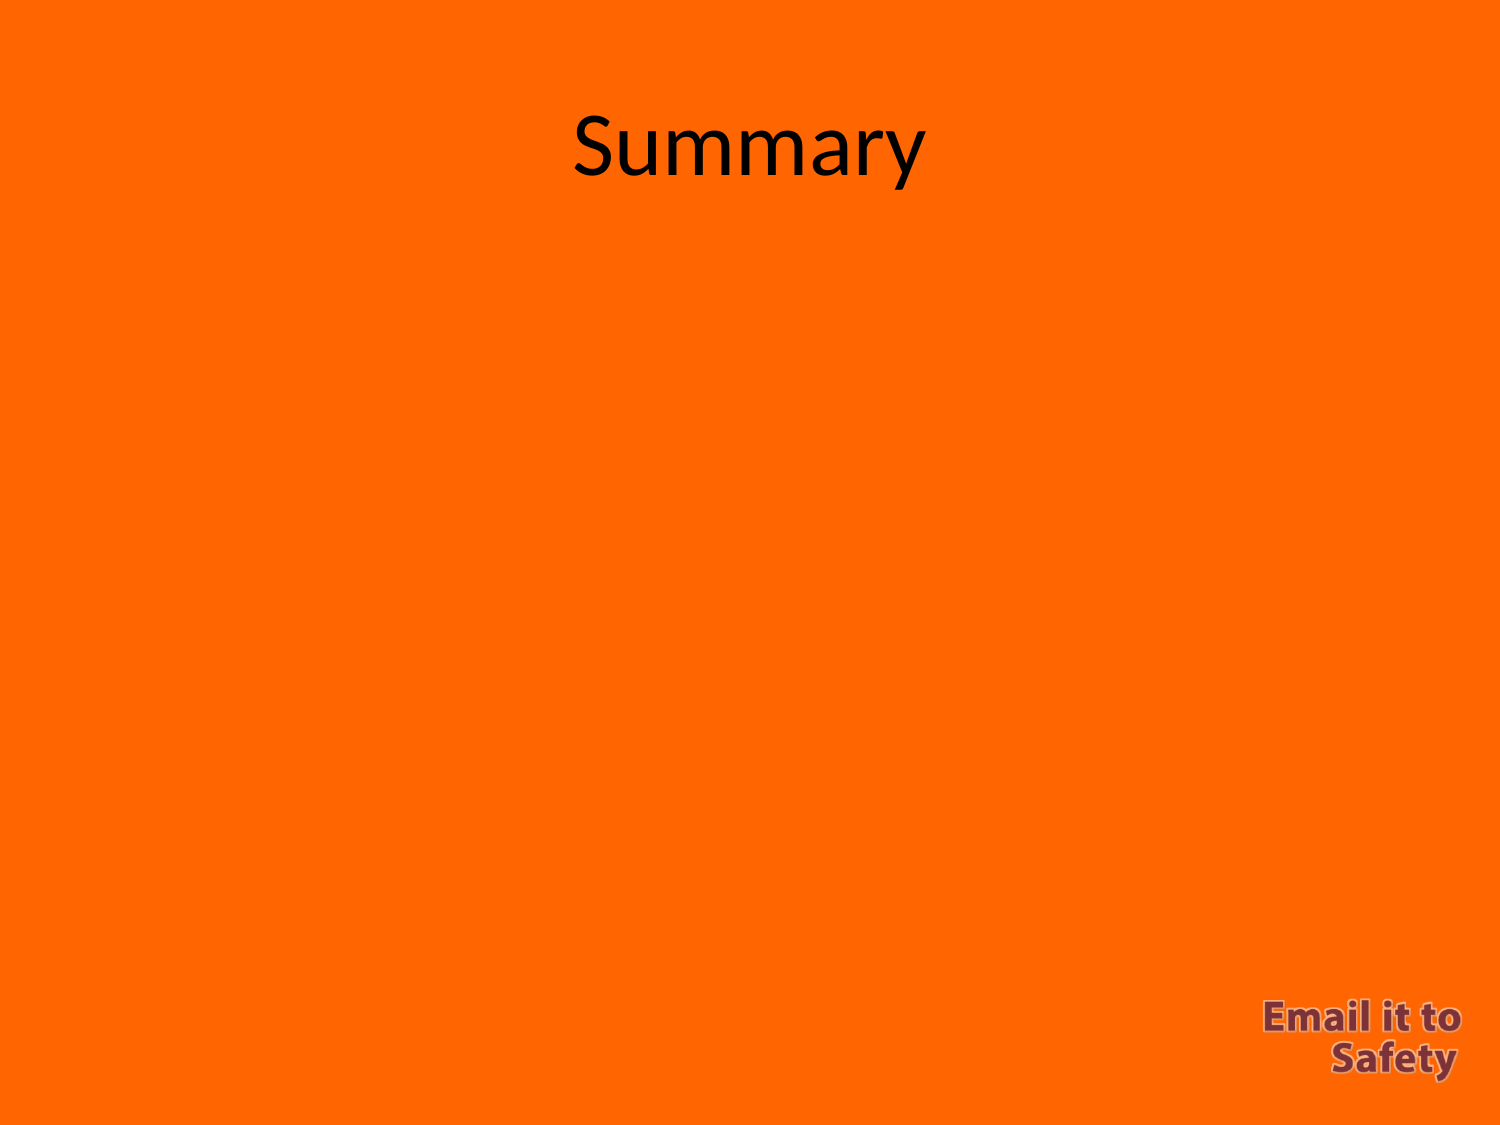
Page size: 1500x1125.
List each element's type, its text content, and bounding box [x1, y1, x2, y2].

title Summary [75, 45, 1425, 233]
picture [1229, 951, 1495, 1125]
